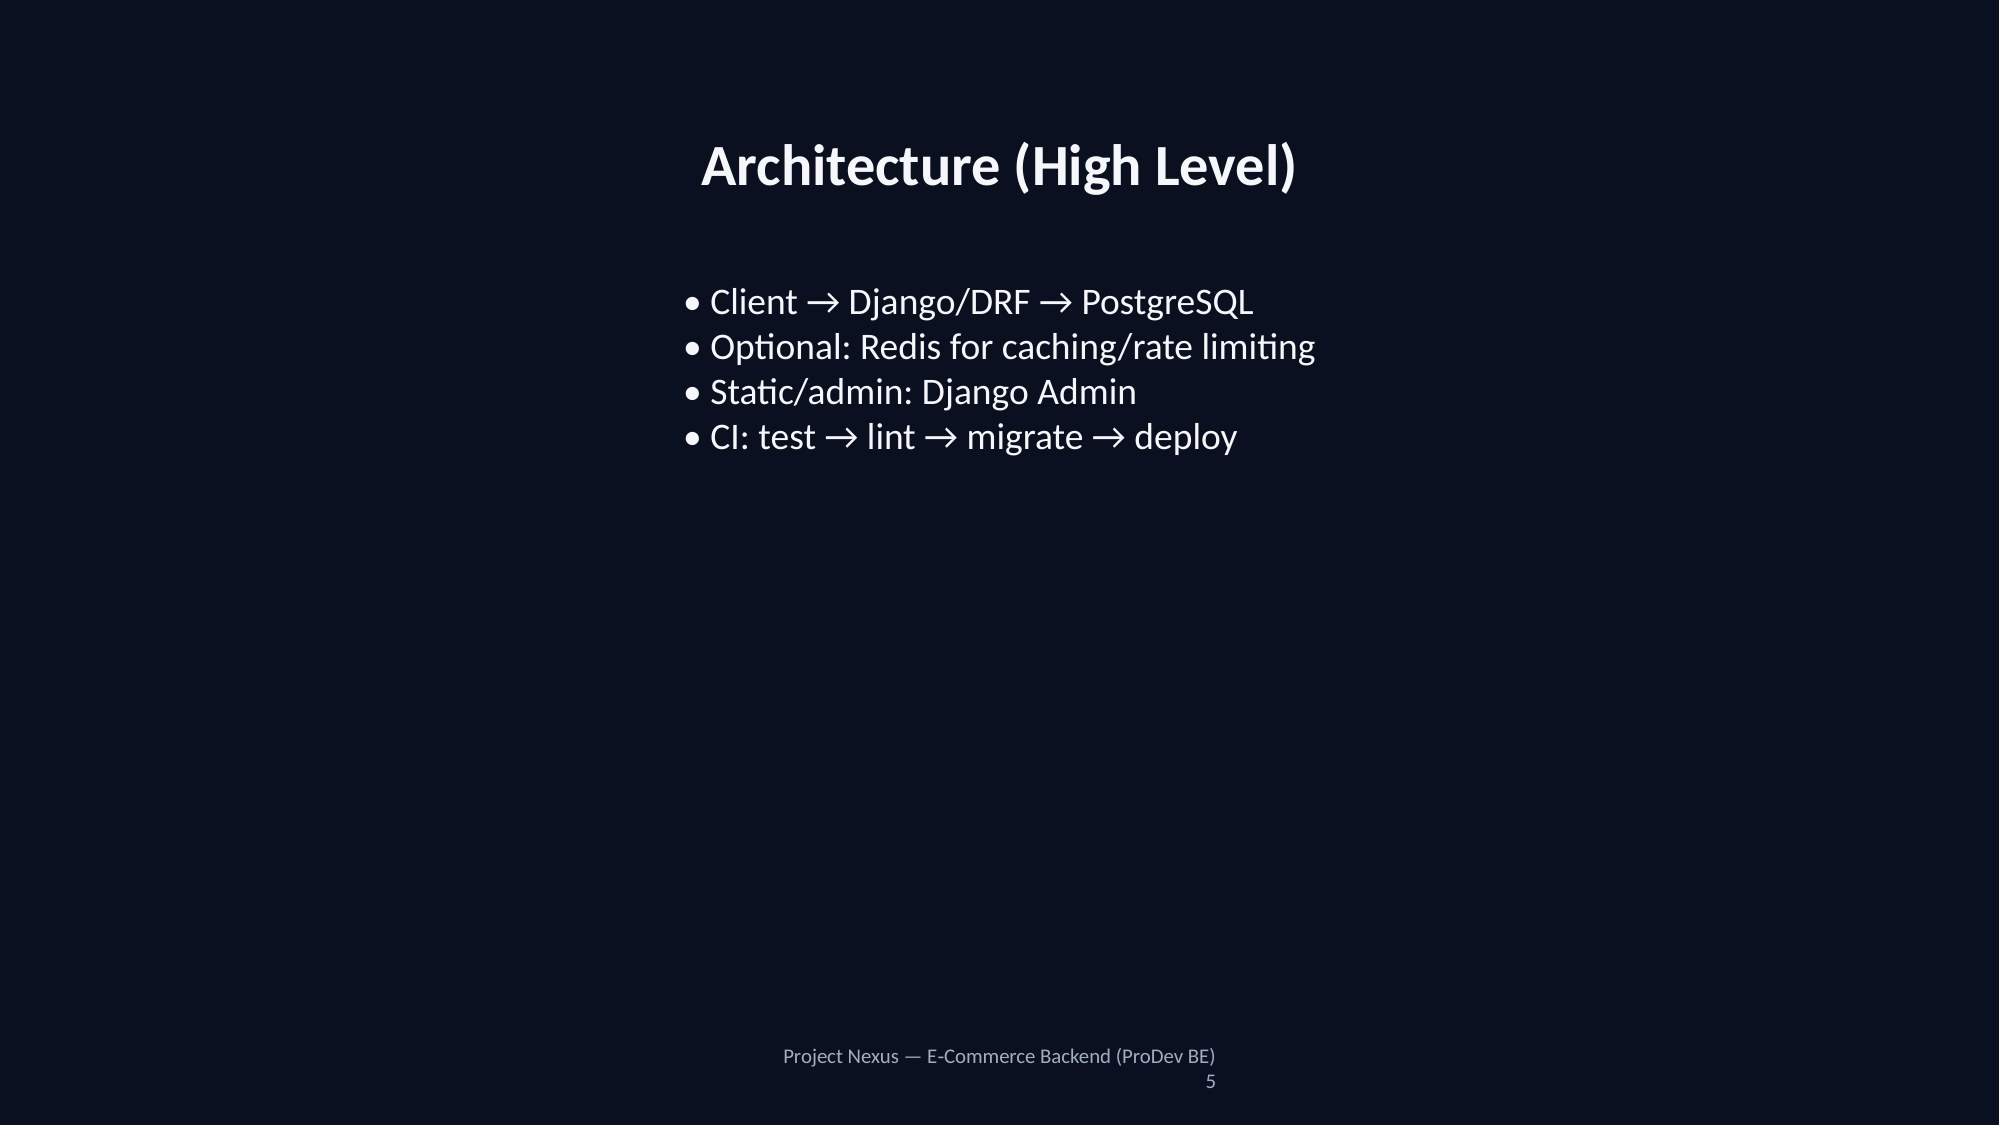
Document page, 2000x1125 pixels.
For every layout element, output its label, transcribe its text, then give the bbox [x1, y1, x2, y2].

text_box • Client → Django/DRF → PostgreSQL • Optional: Redis for caching/rate limiting • Static/admin: Django Admin • CI: test → lint → migrate → deploy [668, 269, 1331, 465]
text_box Architecture (High Level) [686, 120, 1313, 205]
text_box Project Nexus — E‑Commerce Backend (ProDev BE) 5 [768, 1034, 1231, 1100]
